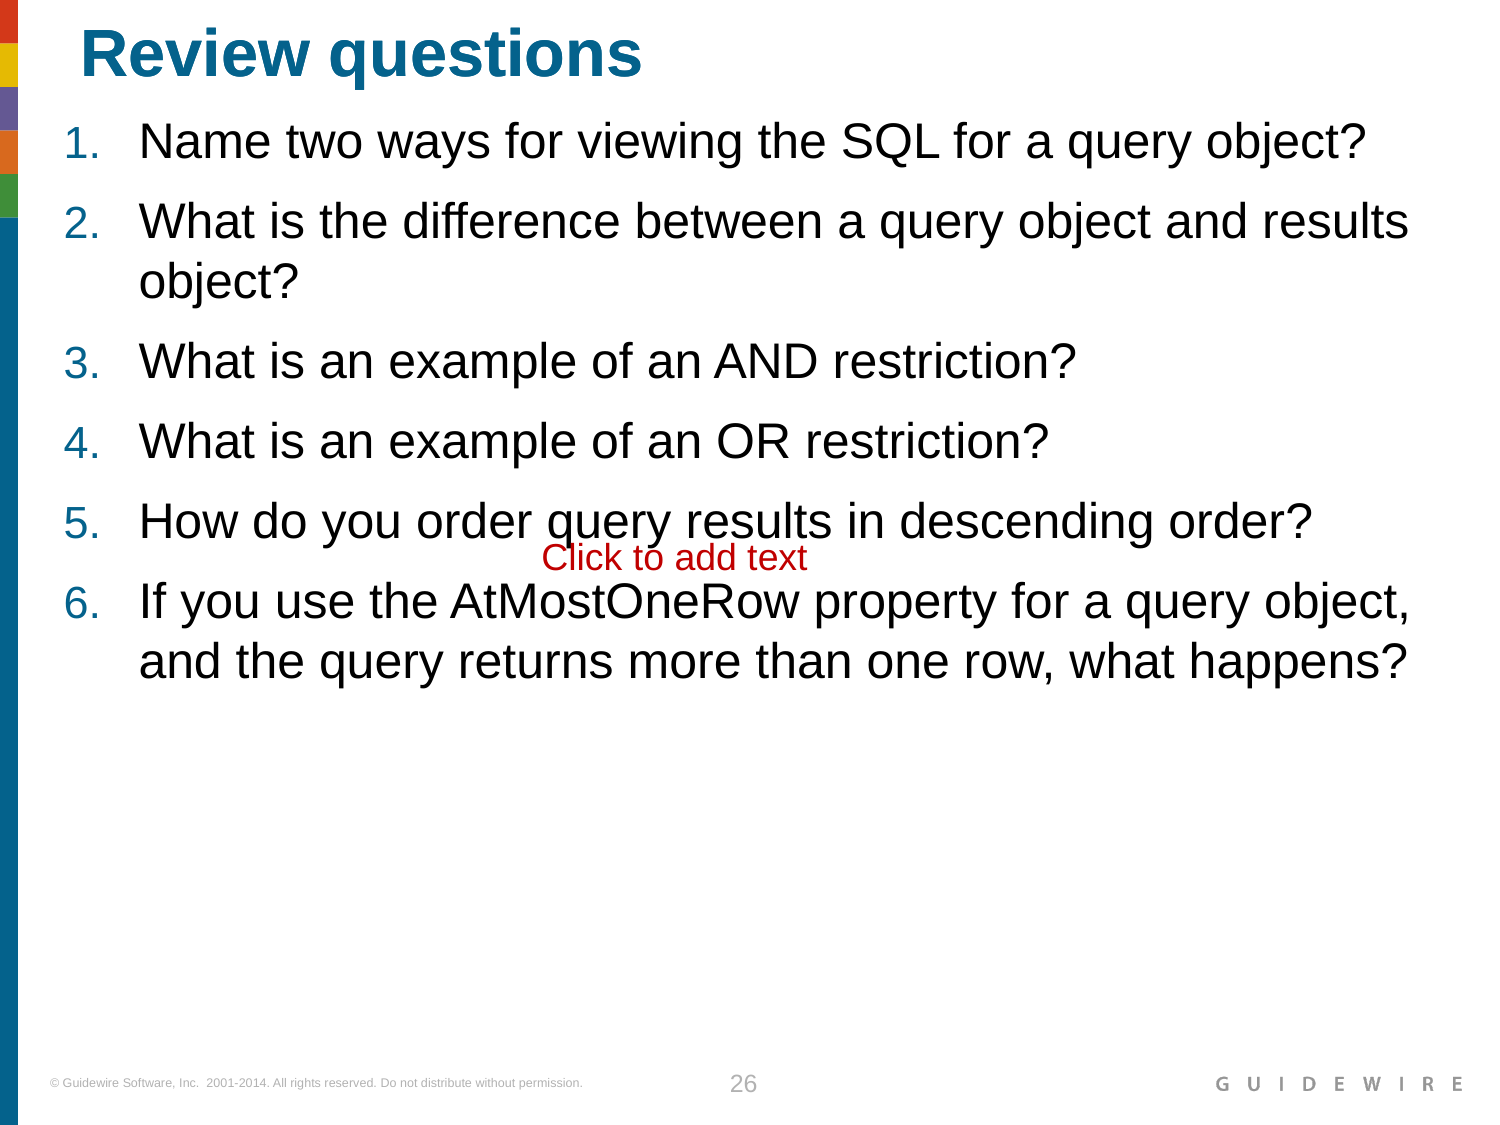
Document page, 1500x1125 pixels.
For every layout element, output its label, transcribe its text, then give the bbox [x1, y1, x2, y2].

list Name two ways for viewing the SQL for a query object? What is the difference between a query object and results object? What is an example of an AND restriction? What is an example of an OR restriction? How do you order query results in descending order? If you use the AtMostOneRow property for a query object, and the query returns more than one row, what happens? [63, 108, 1429, 1009]
picture [1215, 1073, 1480, 1096]
text_box Click to add text [526, 524, 824, 585]
